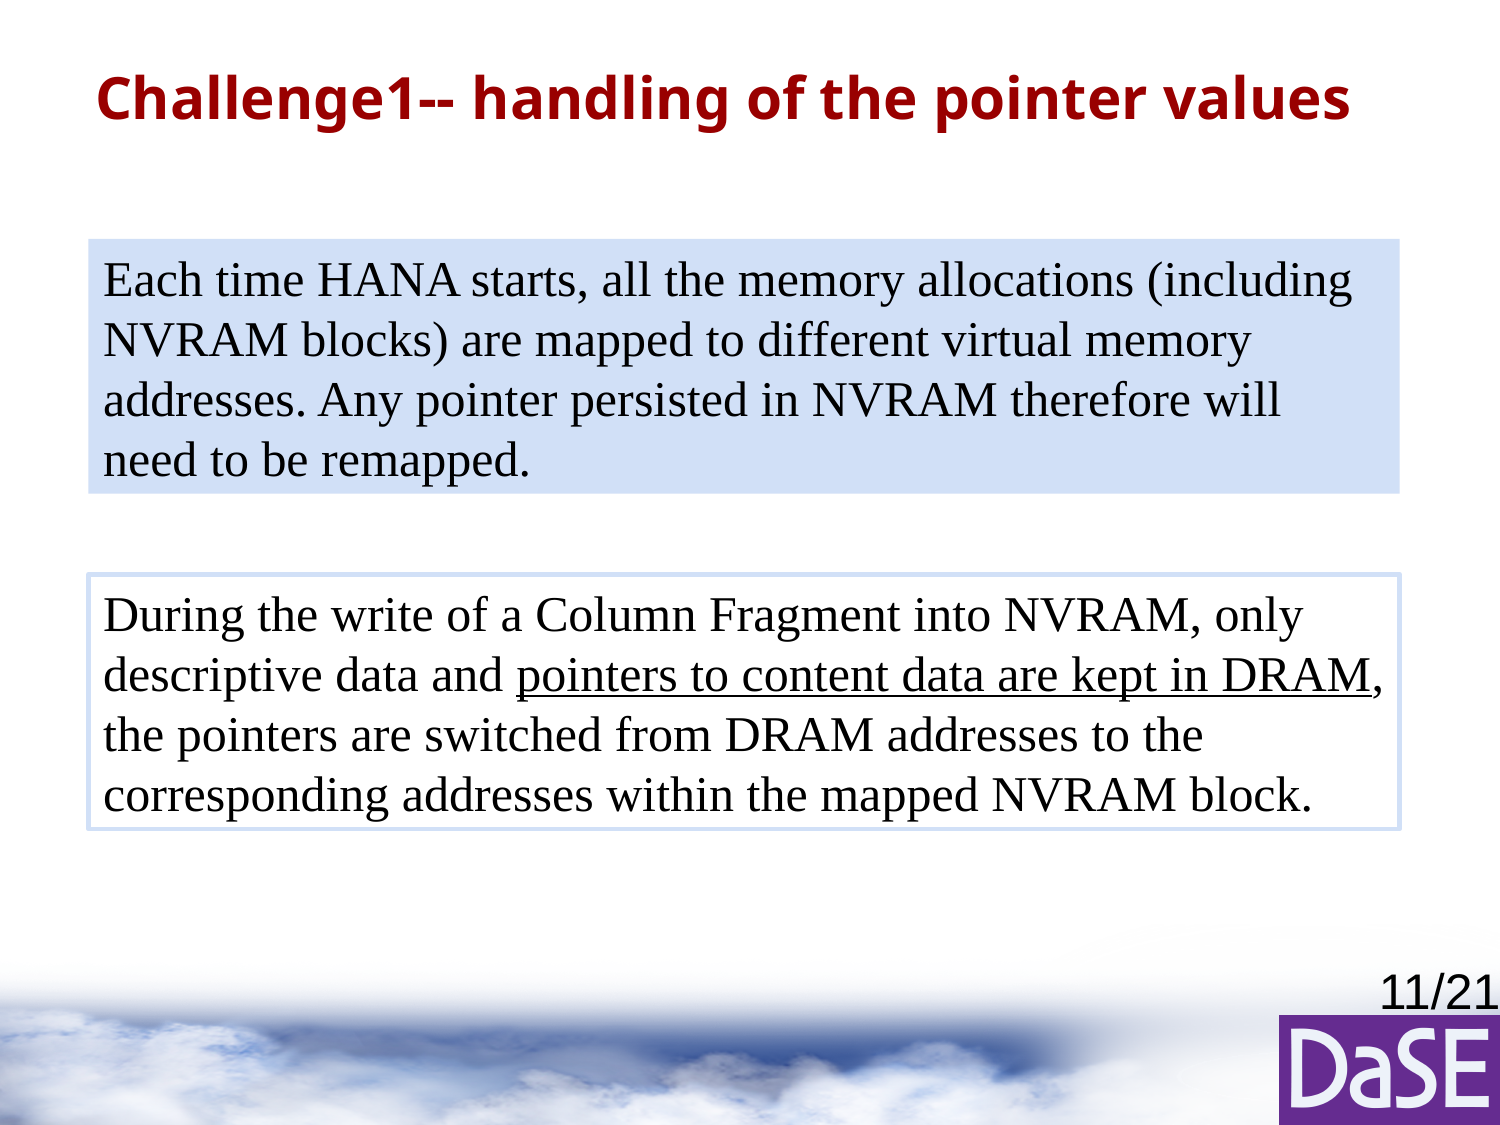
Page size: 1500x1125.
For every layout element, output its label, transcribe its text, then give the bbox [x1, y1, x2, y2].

title Challenge1-- handling of the pointer values [36, 30, 1441, 161]
text_box 11/21 [1364, 952, 1500, 1008]
text_box During the write of a Column Fragment into NVRAM, only descriptive data and pointers to content data are kept in DRAM, the pointers are switched from DRAM addresses to the corresponding addresses within the mapped NVRAM block. [88, 574, 1400, 829]
text_box [1278, 1008, 1500, 1125]
text_box Each time HANA starts, all the memory allocations (including NVRAM blocks) are mapped to different virtual memory addresses. Any pointer persisted in NVRAM therefore will need to be remapped. [88, 238, 1400, 494]
picture [0, 924, 1500, 1125]
